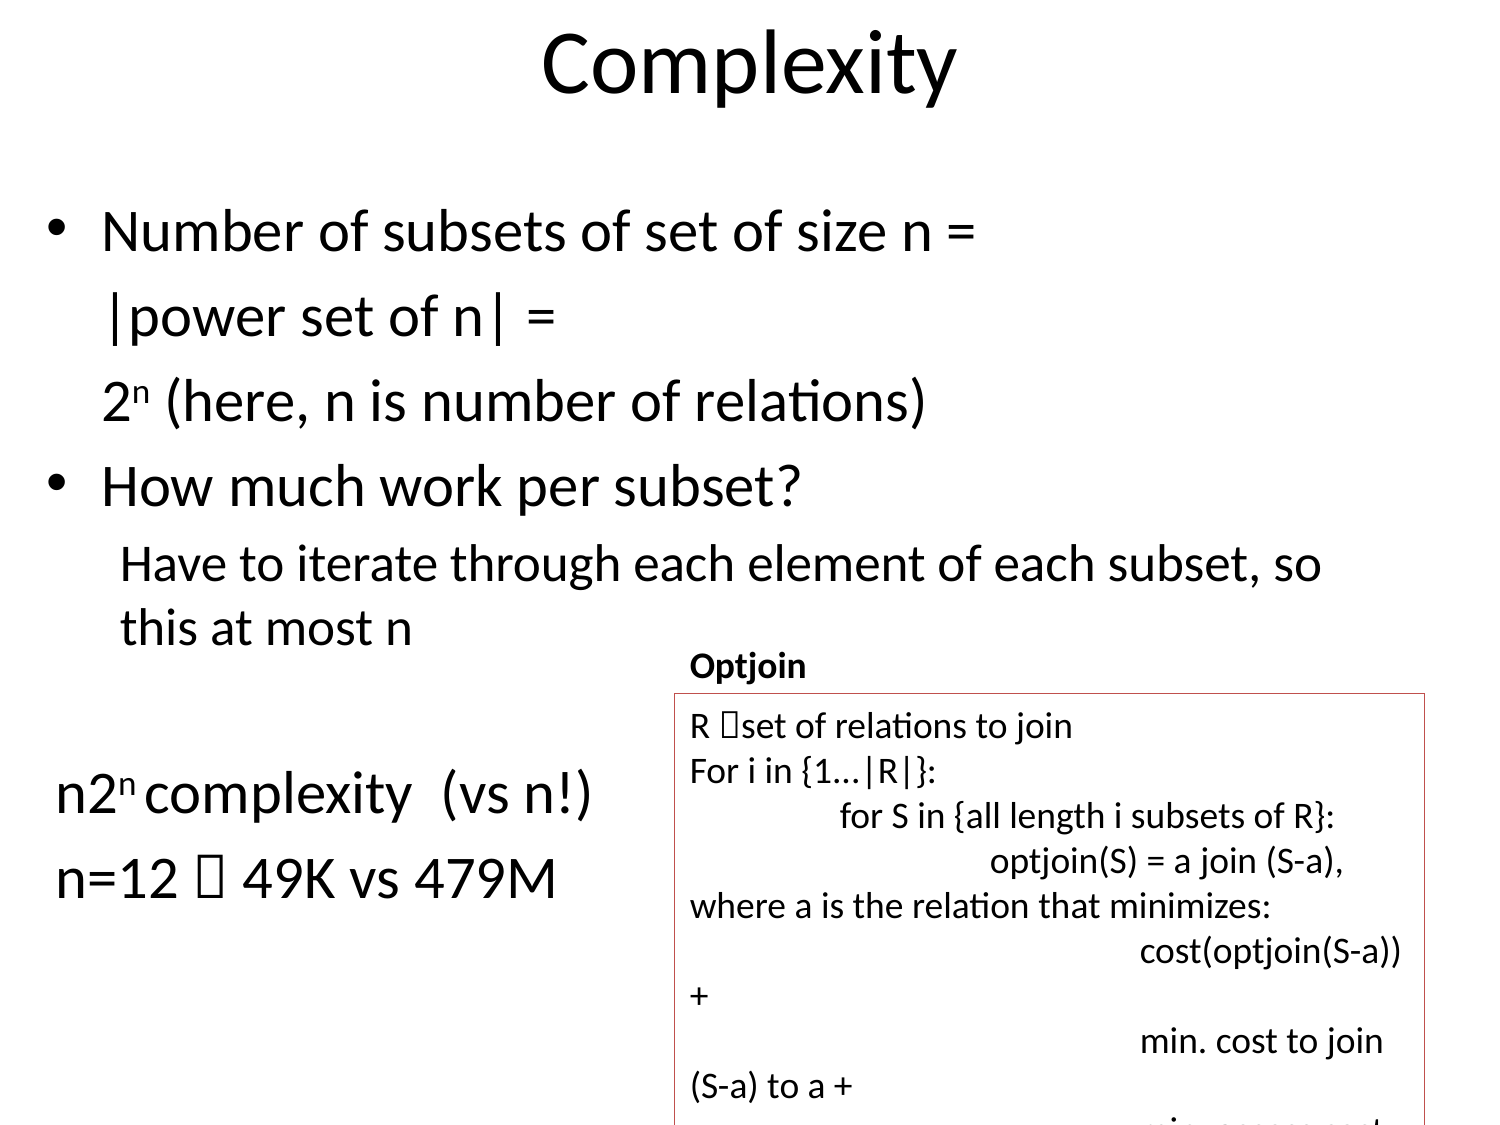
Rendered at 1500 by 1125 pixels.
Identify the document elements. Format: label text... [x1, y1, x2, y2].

list Number of subsets of set of size n = |power set of n| = 2n (here, n is number of relations) How much work per subset? Have to iterate through each element of each subset, so this at most n n2n complexity (vs n!) n=12  49K vs 479M [31, 183, 1382, 926]
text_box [674, 632, 1426, 1073]
title Complexity [75, 0, 1425, 151]
